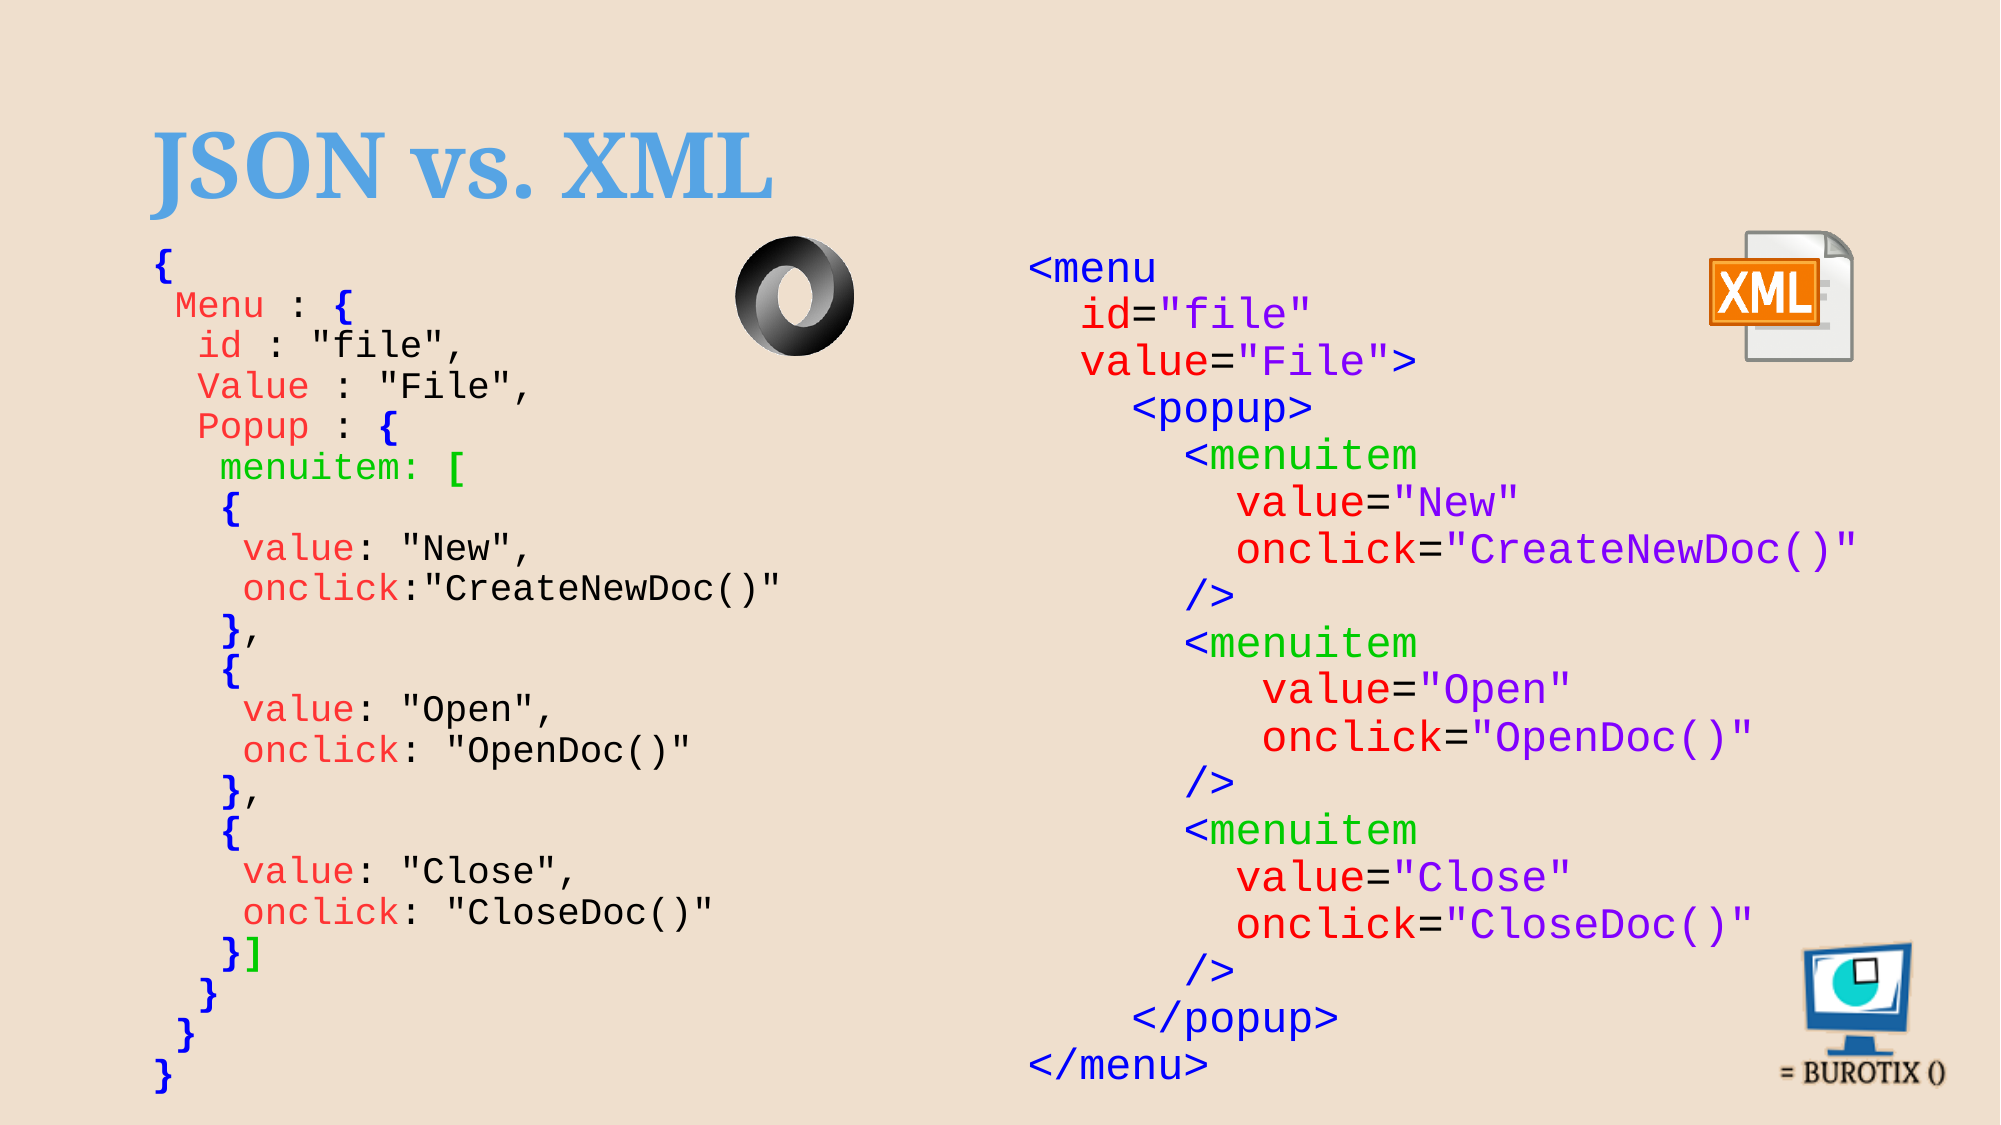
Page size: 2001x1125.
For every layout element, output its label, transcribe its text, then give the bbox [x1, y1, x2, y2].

picture [1706, 221, 1856, 371]
list <menu id="file" value="File"> <popup> <menuitem value="New" onclick="CreateNewDoc()" /> <menuitem value="Open" onclick="OpenDoc()" /> <menuitem value="Close" onclick="CloseDoc()" /> </popup> </menu> [1012, 237, 1972, 1103]
list { Menu : { id : "file", Value : "File", Popup : { menuitem: [ { value: "New", onclick:"CreateNewDoc()" }, { value: "Open", onclick: "OpenDoc()" }, { value: "Close", onclick: "CloseDoc()" }] } } } [137, 237, 988, 1103]
title JSON vs. XML [137, 59, 1863, 278]
picture [735, 236, 854, 356]
